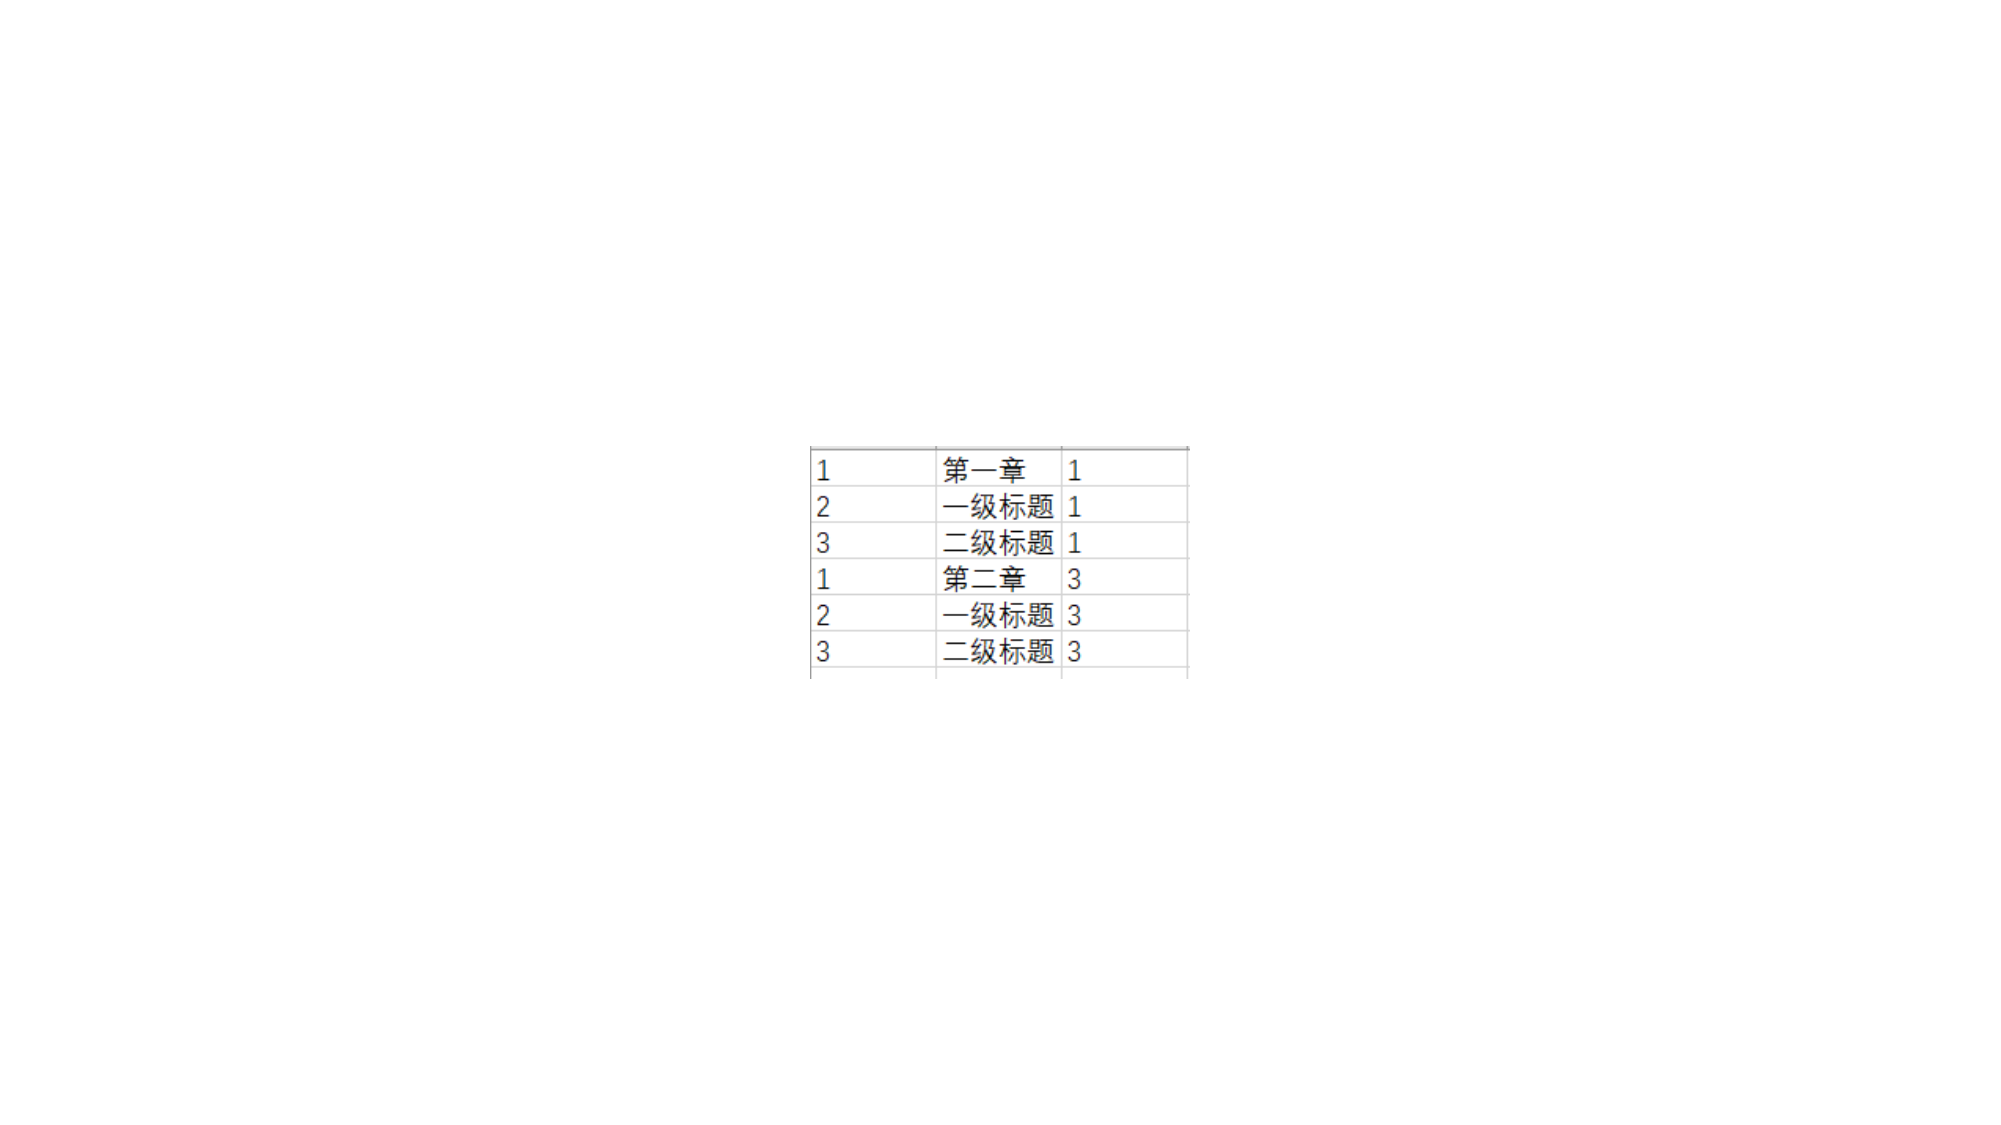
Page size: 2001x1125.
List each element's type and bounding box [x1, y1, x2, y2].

picture [810, 446, 1190, 679]
